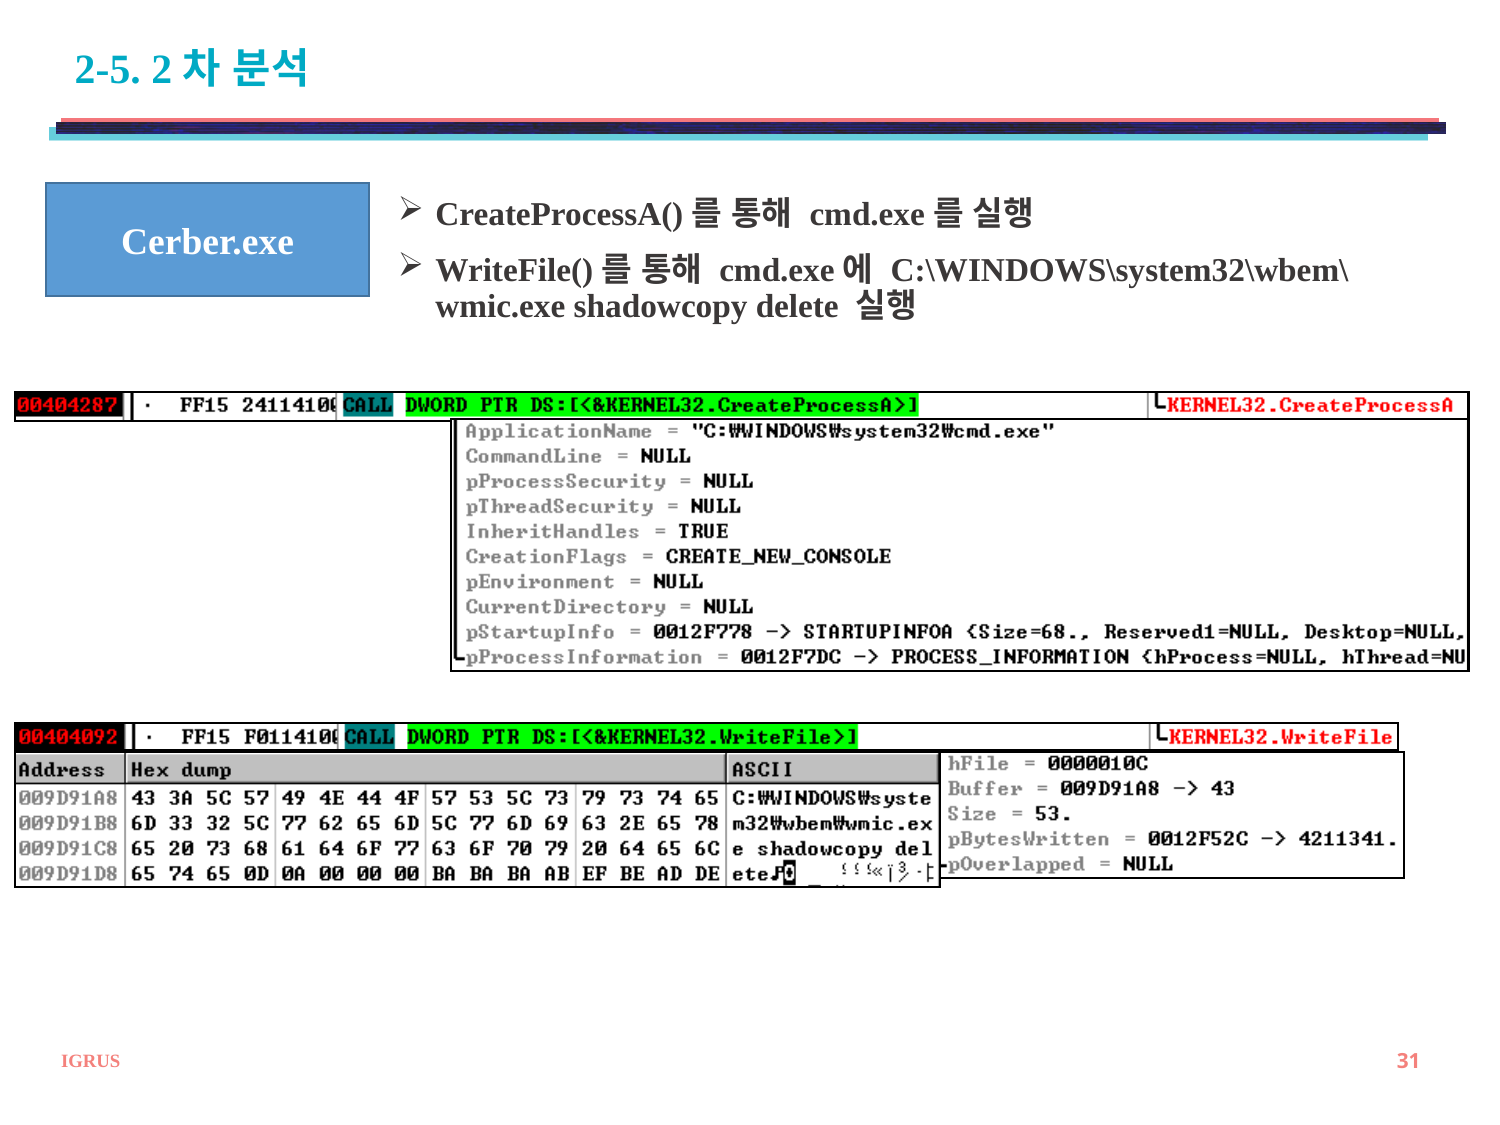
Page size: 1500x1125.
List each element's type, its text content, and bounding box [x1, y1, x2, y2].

picture [15, 393, 1468, 670]
picture [15, 753, 1403, 887]
picture [15, 723, 1398, 749]
list CreateProcessA()를 통해 cmd.exe를 실행 WriteFile()를 통해 cmd.exe에 C:\WINDOWS\system32\wbem\wmic.exe shadowcopy delete 실행 [382, 189, 1454, 391]
list CreateProcessA()를 통해 cmd.exe를 실행 WriteFile()를 통해 cmd.exe에 C:\WINDOWS\system32\wbem\wmic.exe shadowcopy delete 실행 [382, 422, 1454, 965]
title 2-5. 2차 분석 [59, 27, 1468, 113]
text_box Cerber.exe [45, 182, 370, 297]
footer IGRUS [46, 1036, 266, 1084]
